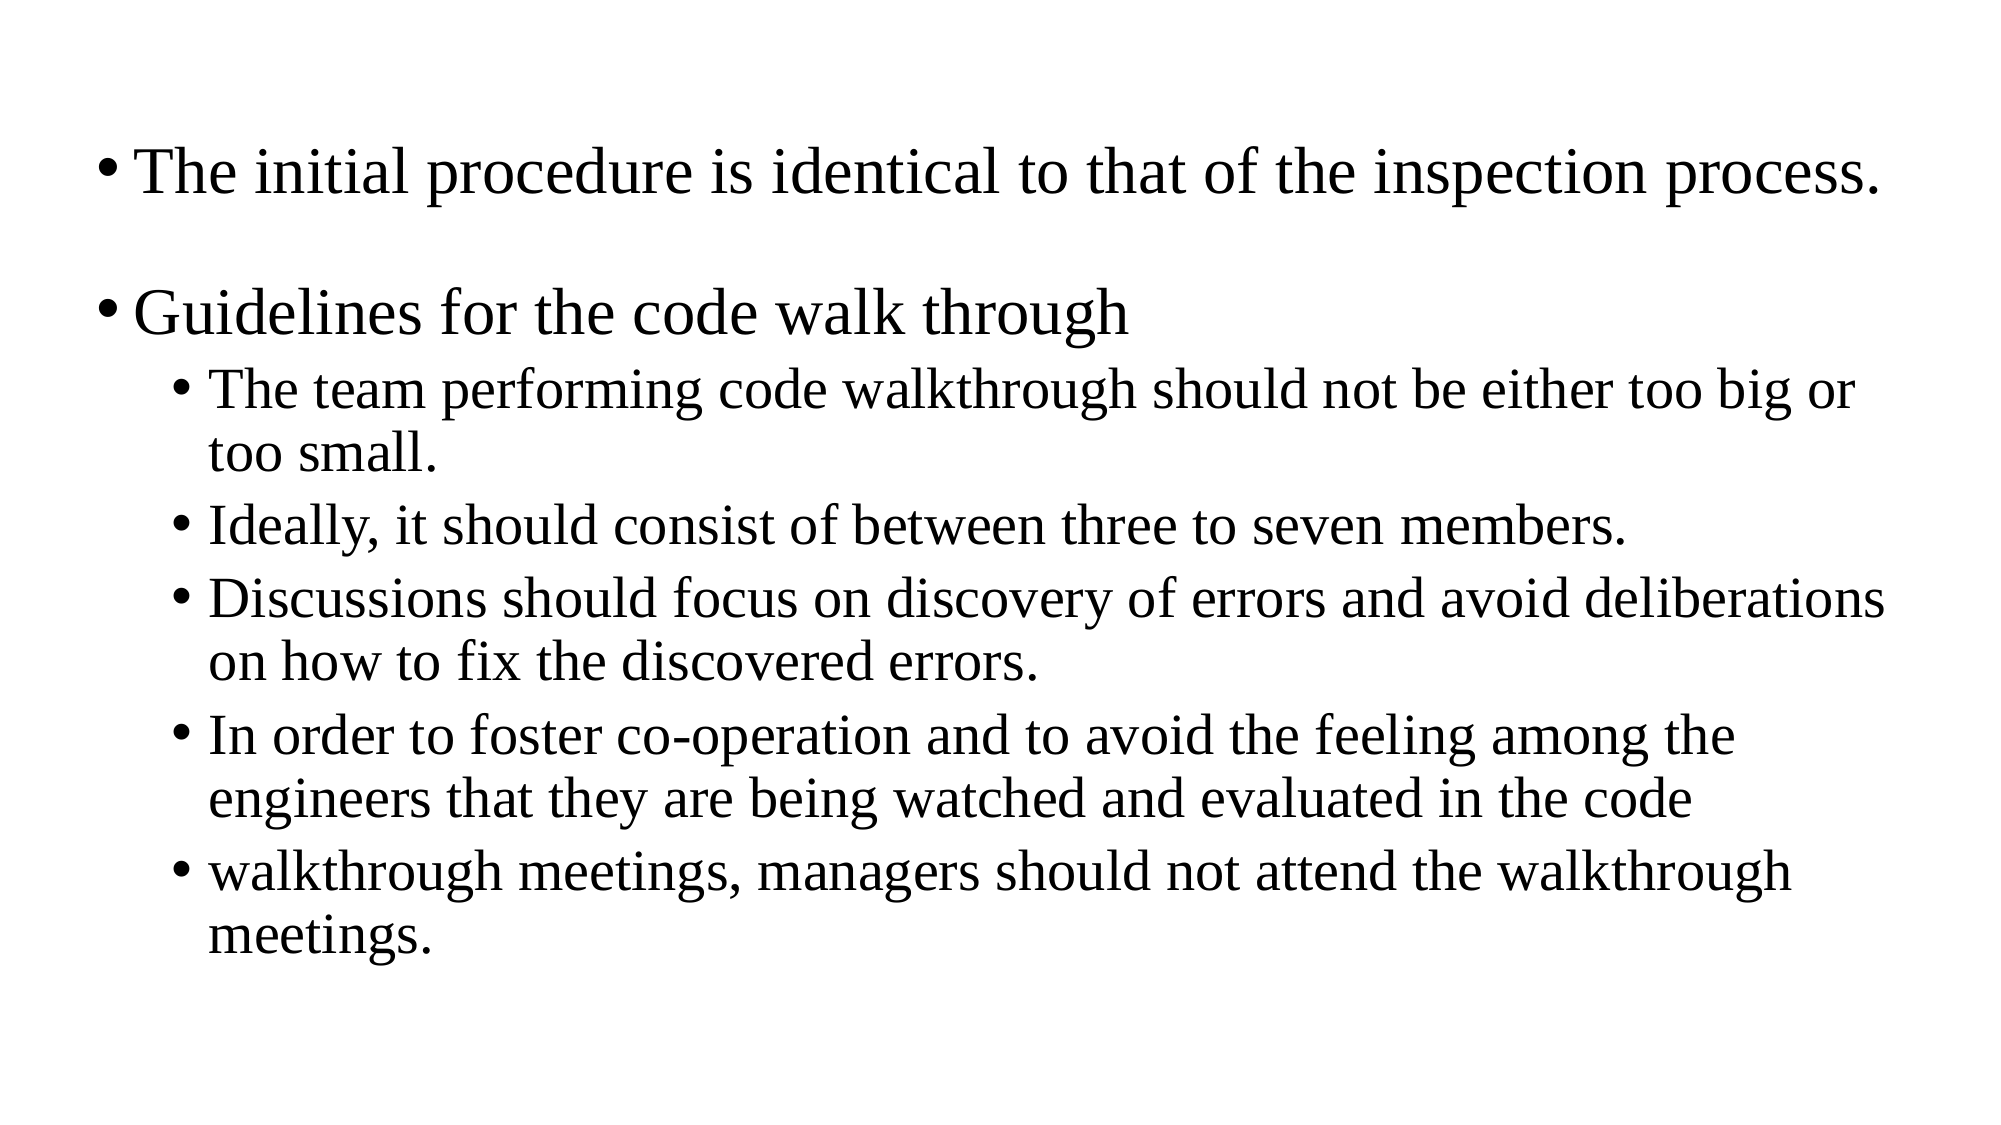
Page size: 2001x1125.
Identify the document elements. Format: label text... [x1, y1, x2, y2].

list The initial procedure is identical to that of the inspection process. Guidelines for the code walk through The team performing code walkthrough should not be either too big or too small. Ideally, it should consist of between three to seven members. Discussions should focus on discovery of errors and avoid deliberations on how to fix the discovered errors. In order to foster co-operation and to avoid the feeling among the engineers that they are being watched and evaluated in the code walkthrough meetings, managers should not attend the walkthrough meetings. [81, 79, 1915, 1063]
